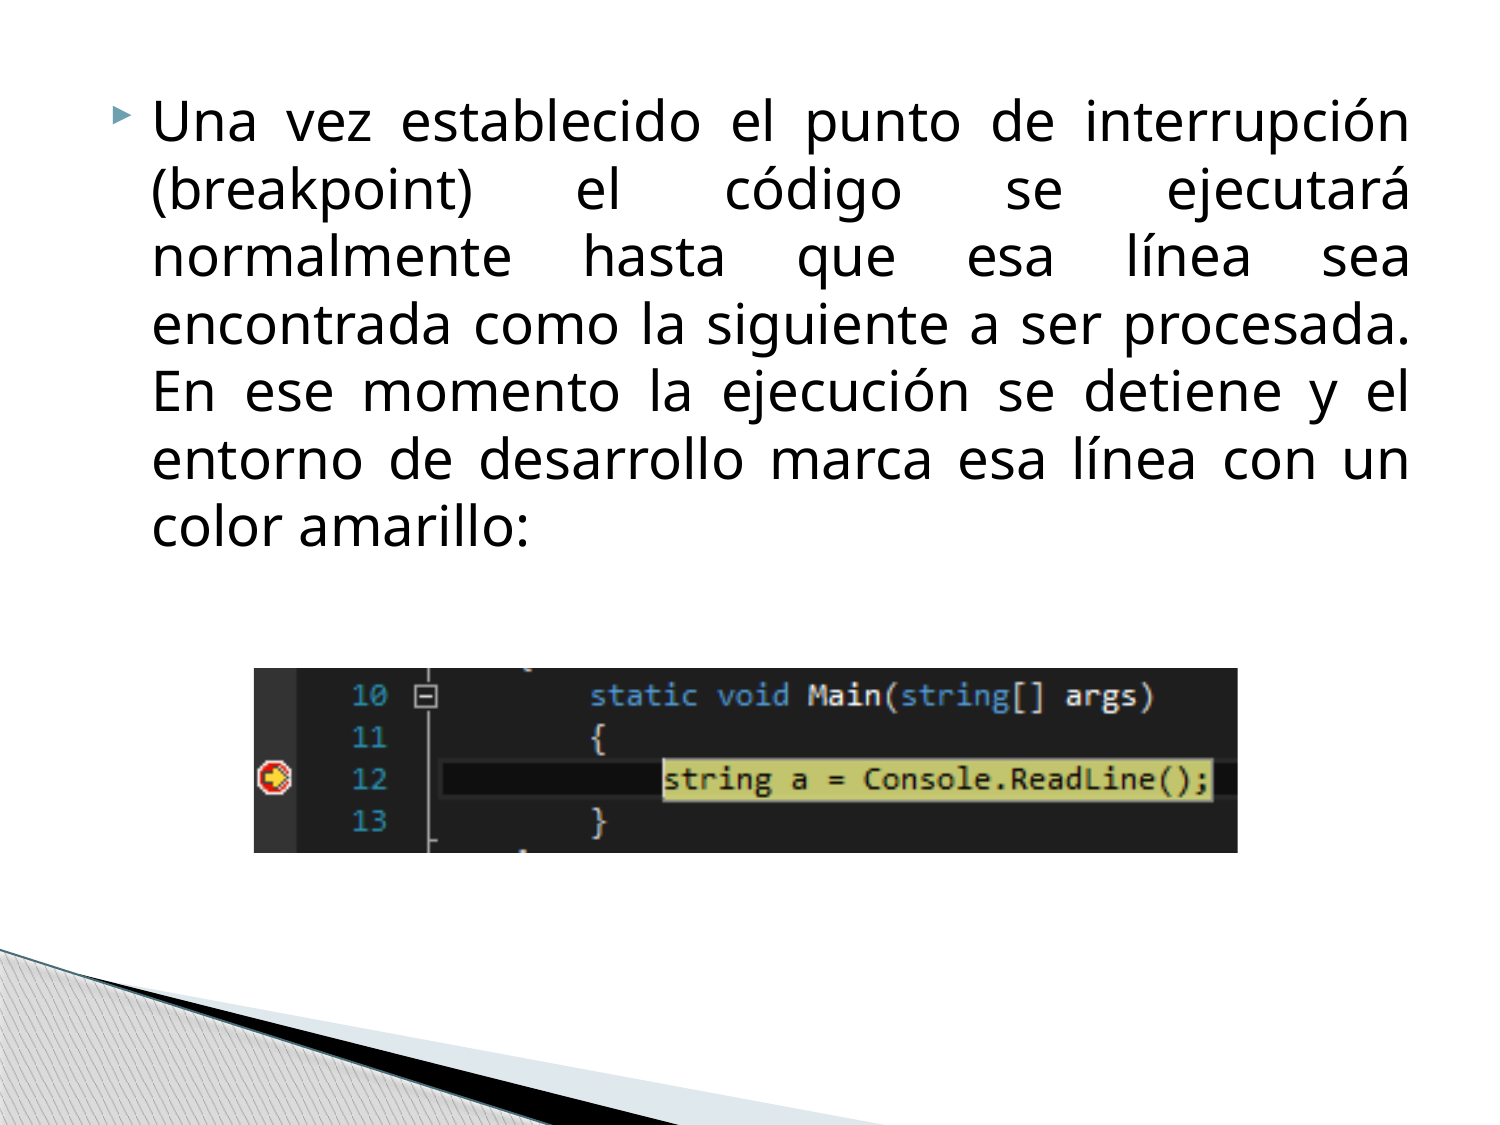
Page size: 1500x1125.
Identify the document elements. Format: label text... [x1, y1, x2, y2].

list Una vez establecido el punto de interrupción (breakpoint) el código se ejecutará normalmente hasta que esa línea sea encontrada como la siguiente a ser procesada. En ese momento la ejecución se detiene y el entorno de desarrollo marca esa línea con un color amarillo: [76, 78, 1427, 821]
picture [253, 668, 1238, 853]
